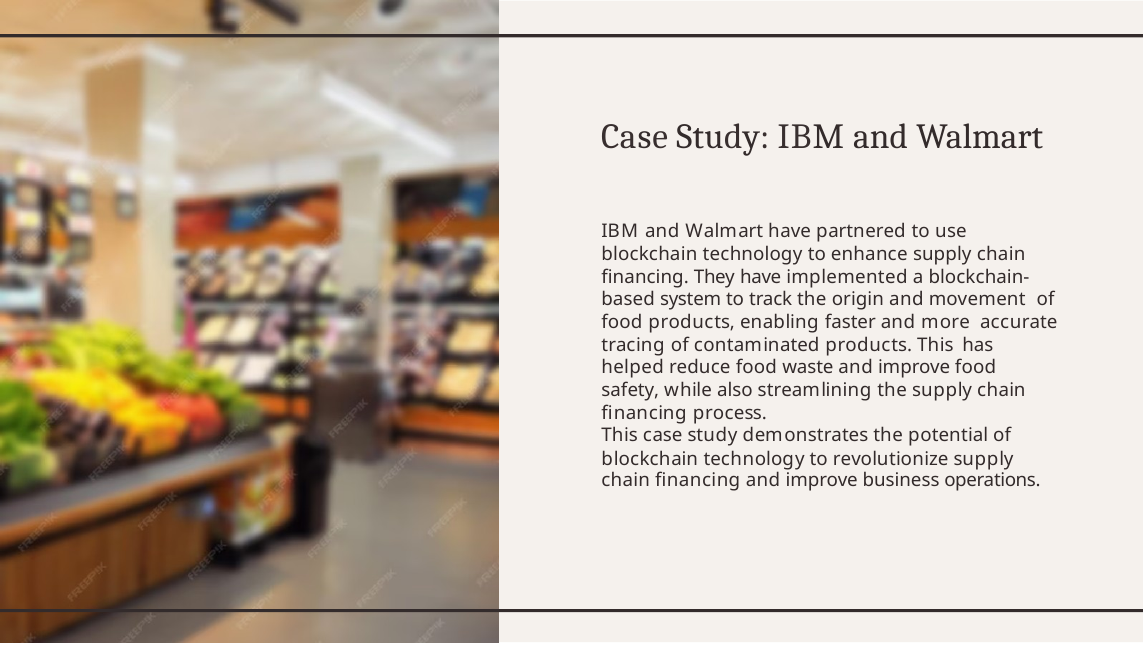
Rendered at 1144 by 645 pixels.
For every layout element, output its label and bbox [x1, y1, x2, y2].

text_box [0, 0, 1144, 644]
